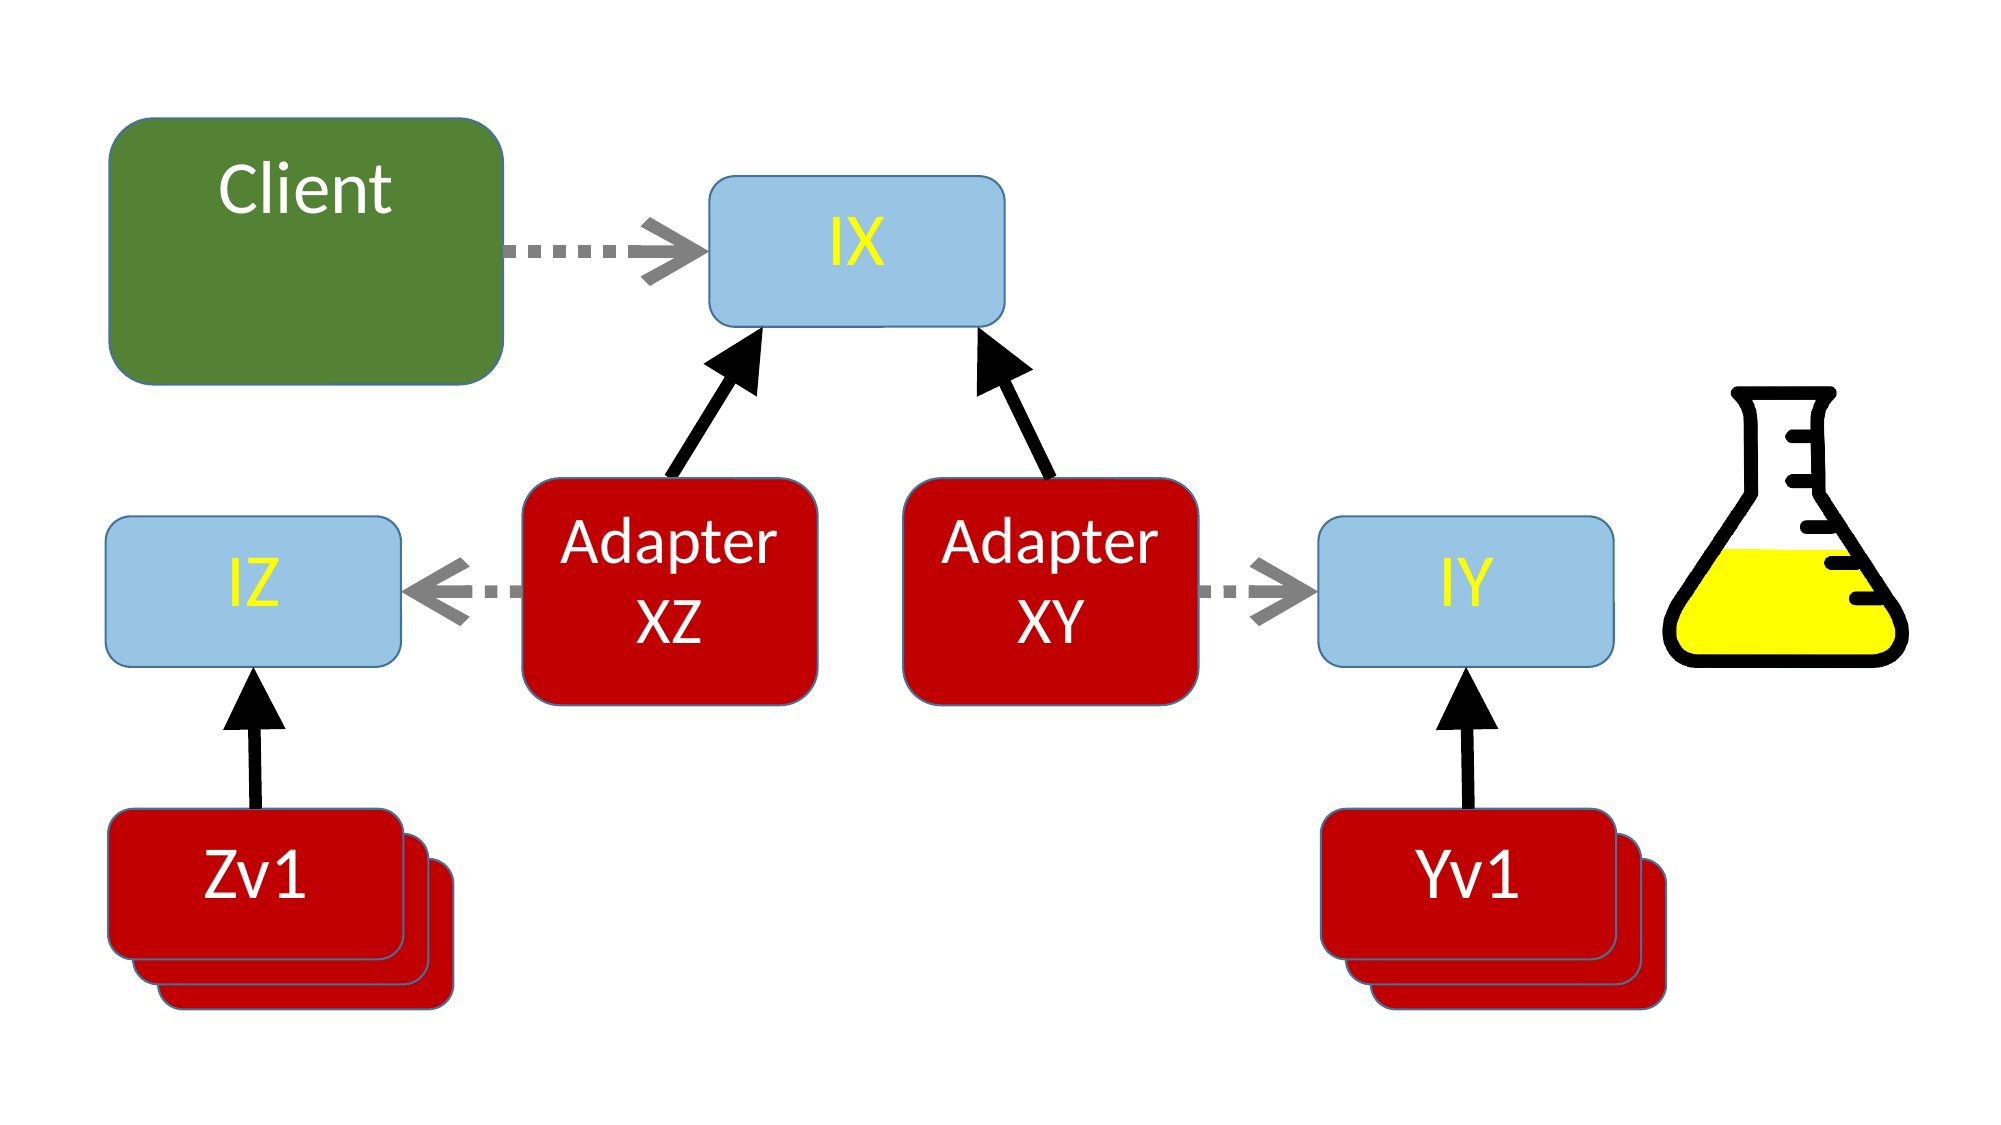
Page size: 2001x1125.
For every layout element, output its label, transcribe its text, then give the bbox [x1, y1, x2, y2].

text_box [1344, 832, 1643, 986]
text_box IZ [104, 515, 403, 668]
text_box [977, 326, 1051, 479]
text_box [1369, 857, 1668, 1011]
text_box Client [108, 117, 505, 386]
text_box [132, 832, 430, 986]
text_box IY [1317, 515, 1615, 668]
text_box Yv1 [1319, 807, 1618, 961]
text_box AdapterXY [902, 477, 1200, 707]
text_box [157, 857, 455, 1011]
picture [1638, 378, 1934, 674]
text_box Zv1 [107, 807, 405, 961]
text_box AdapterXZ [521, 477, 819, 707]
text_box IX [708, 175, 1006, 328]
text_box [669, 326, 763, 479]
